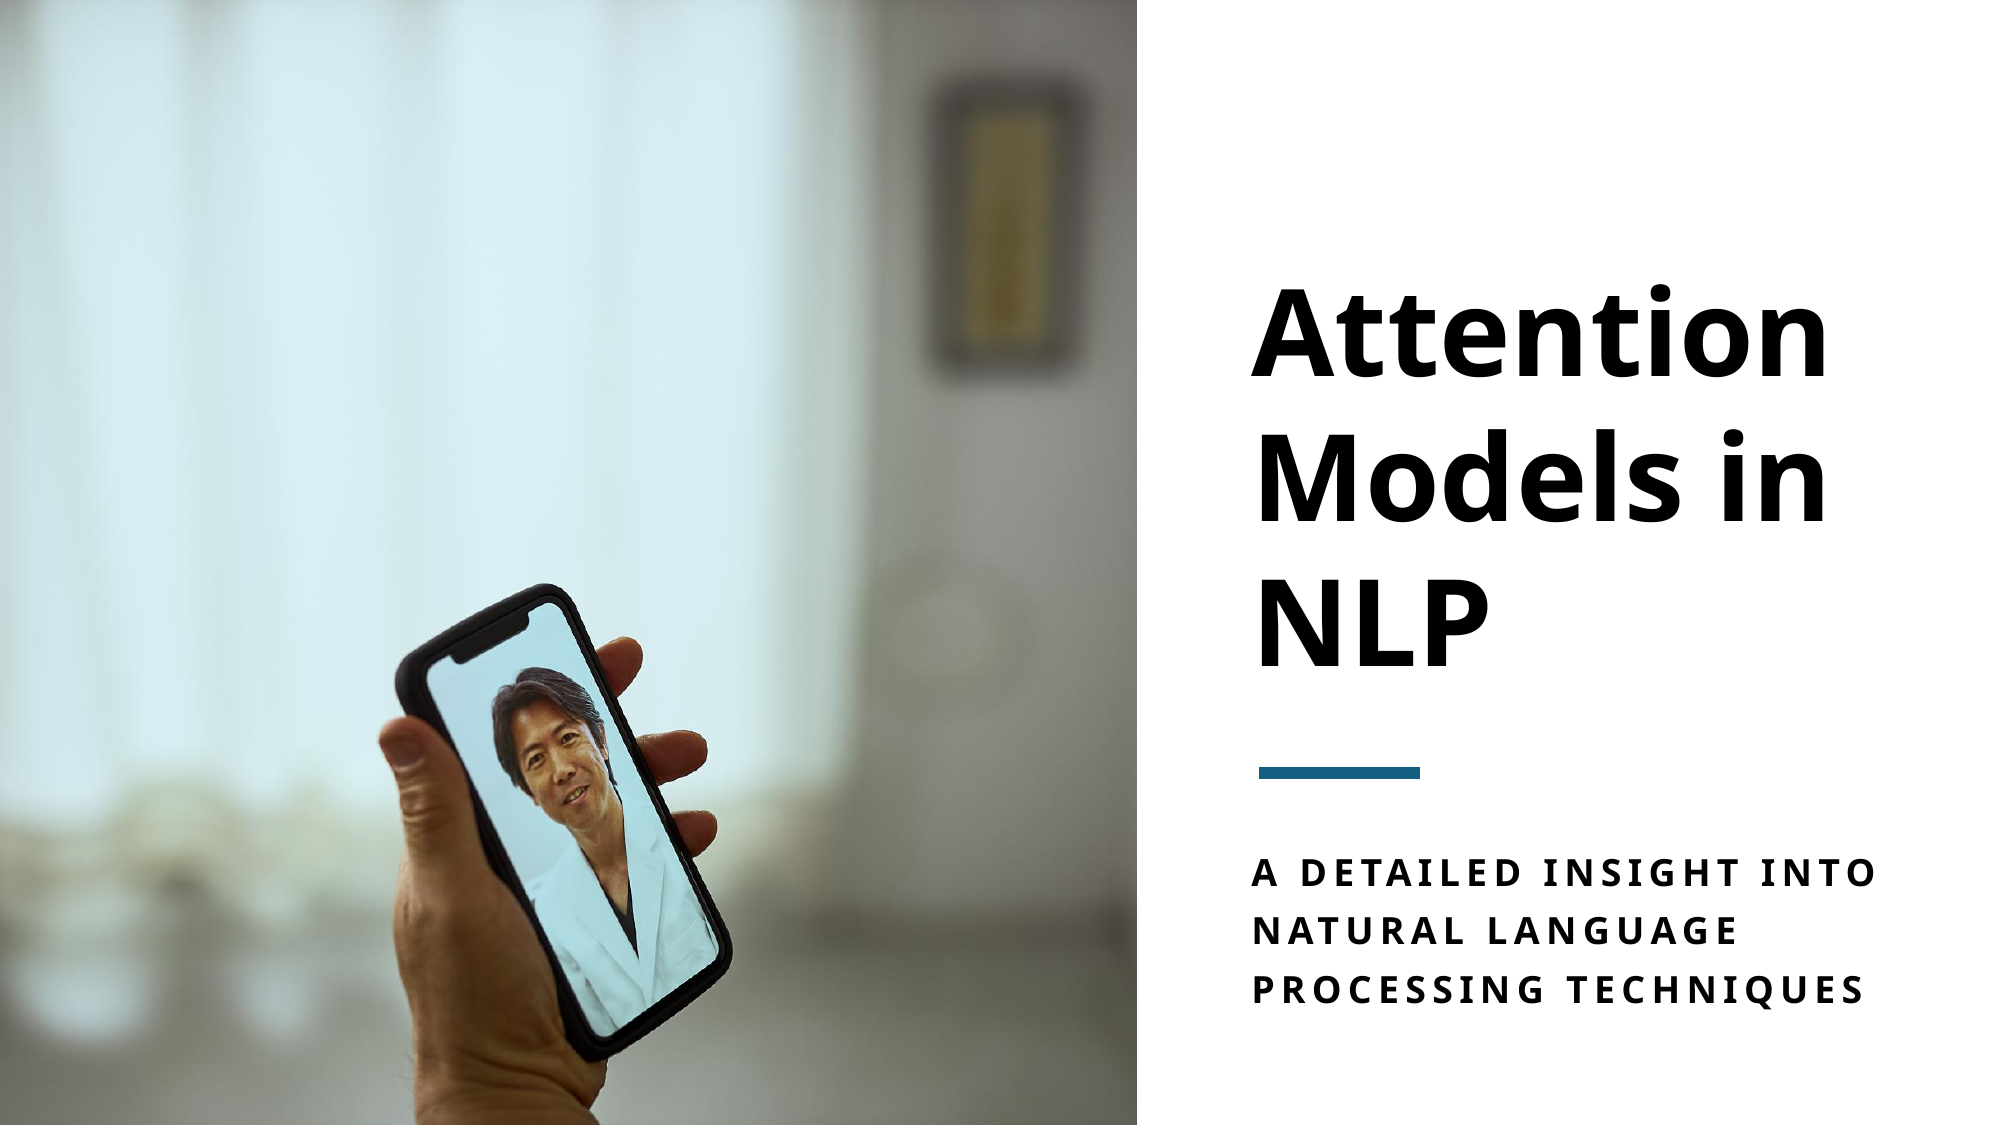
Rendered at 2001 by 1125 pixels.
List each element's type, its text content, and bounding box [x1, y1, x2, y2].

title Attention Models in NLP [1236, 169, 1944, 699]
subtitle A detailed insight into natural language processing techniques [1236, 827, 1943, 1021]
picture [0, 0, 1137, 1125]
text_box [1137, 0, 2000, 1125]
